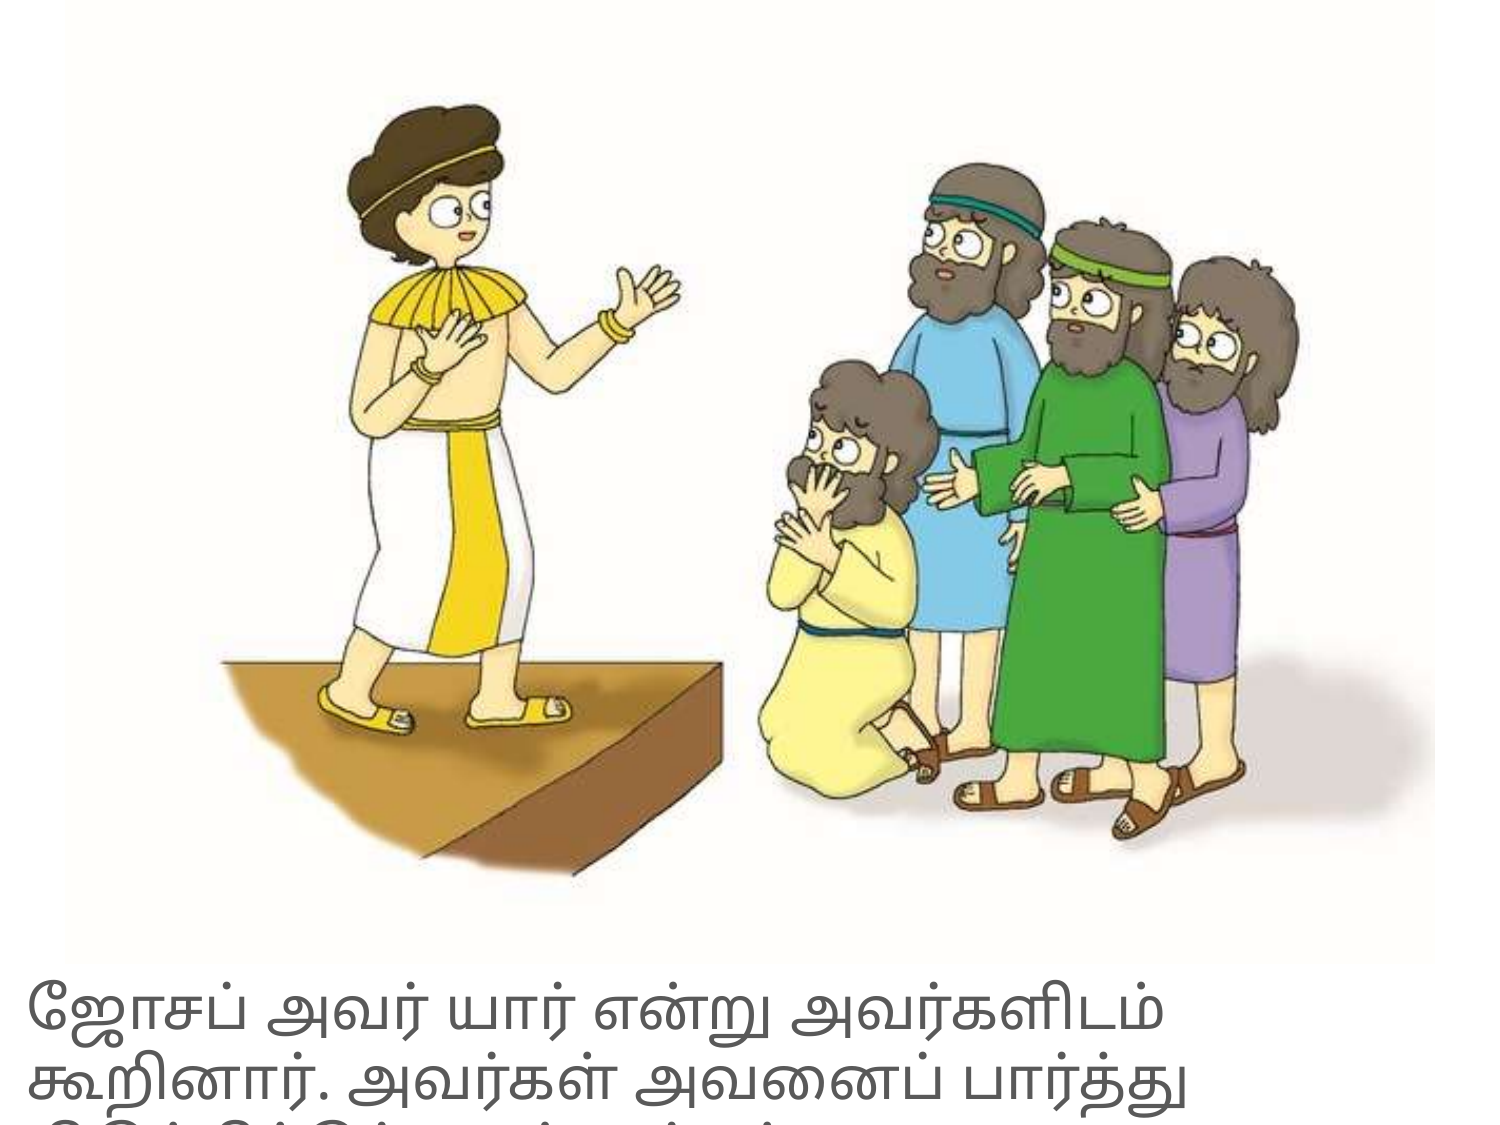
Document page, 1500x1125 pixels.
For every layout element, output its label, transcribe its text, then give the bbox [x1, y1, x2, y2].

picture [64, 0, 1436, 965]
text_box ஜோசப் அவர் யார் என்று அவர்களிடம் கூறினார். அவர்கள் அவனைப் பார்த்து திடுக்கிட்டுப் பயந்தார்கள் [11, 964, 1498, 1125]
